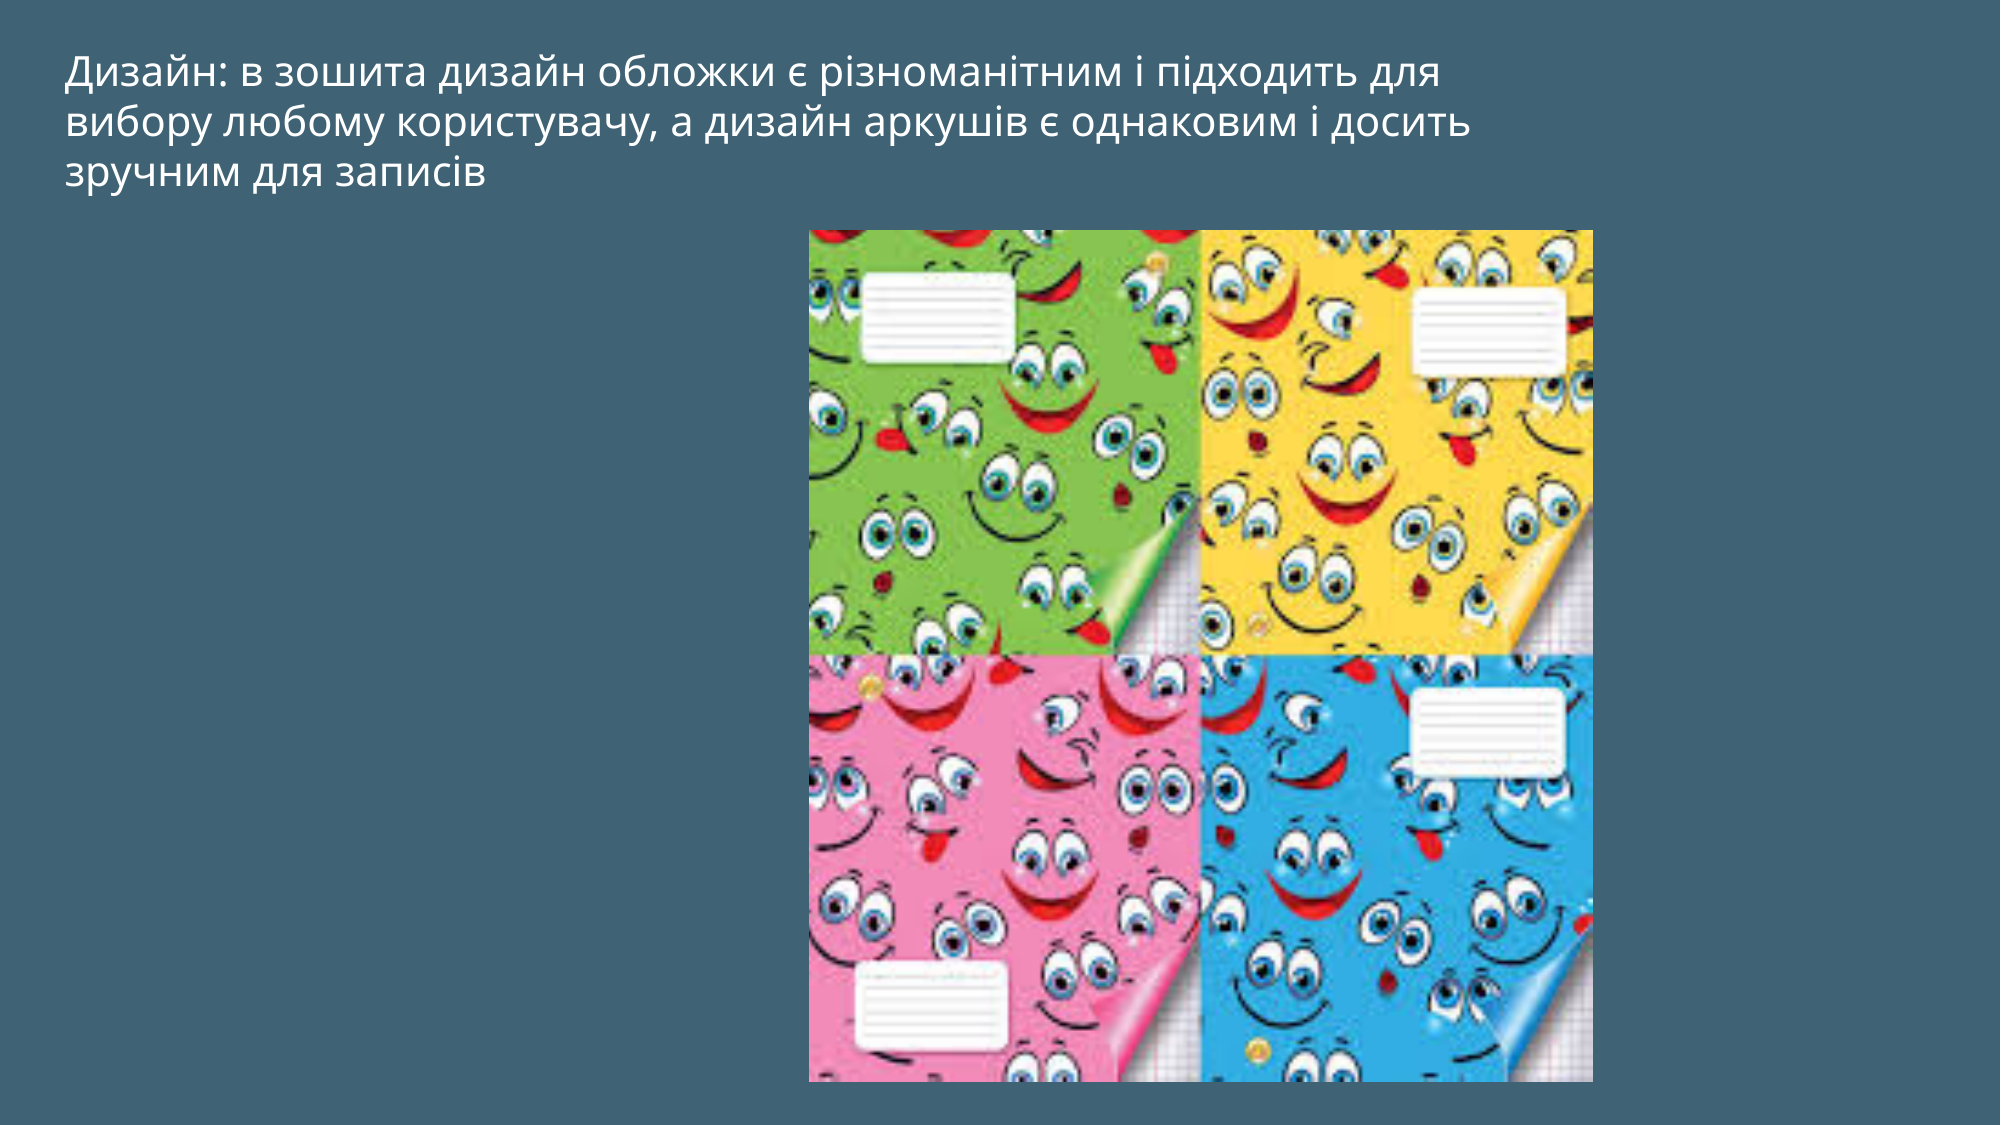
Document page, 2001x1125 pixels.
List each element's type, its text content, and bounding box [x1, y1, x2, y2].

list Дизайн: в зошита дизайн обложки є різноманітним і підходить для вибору любому користувачу, а дизайн аркушів є однаковим і досить зручним для записів [49, 36, 1518, 263]
picture [809, 230, 1593, 1083]
